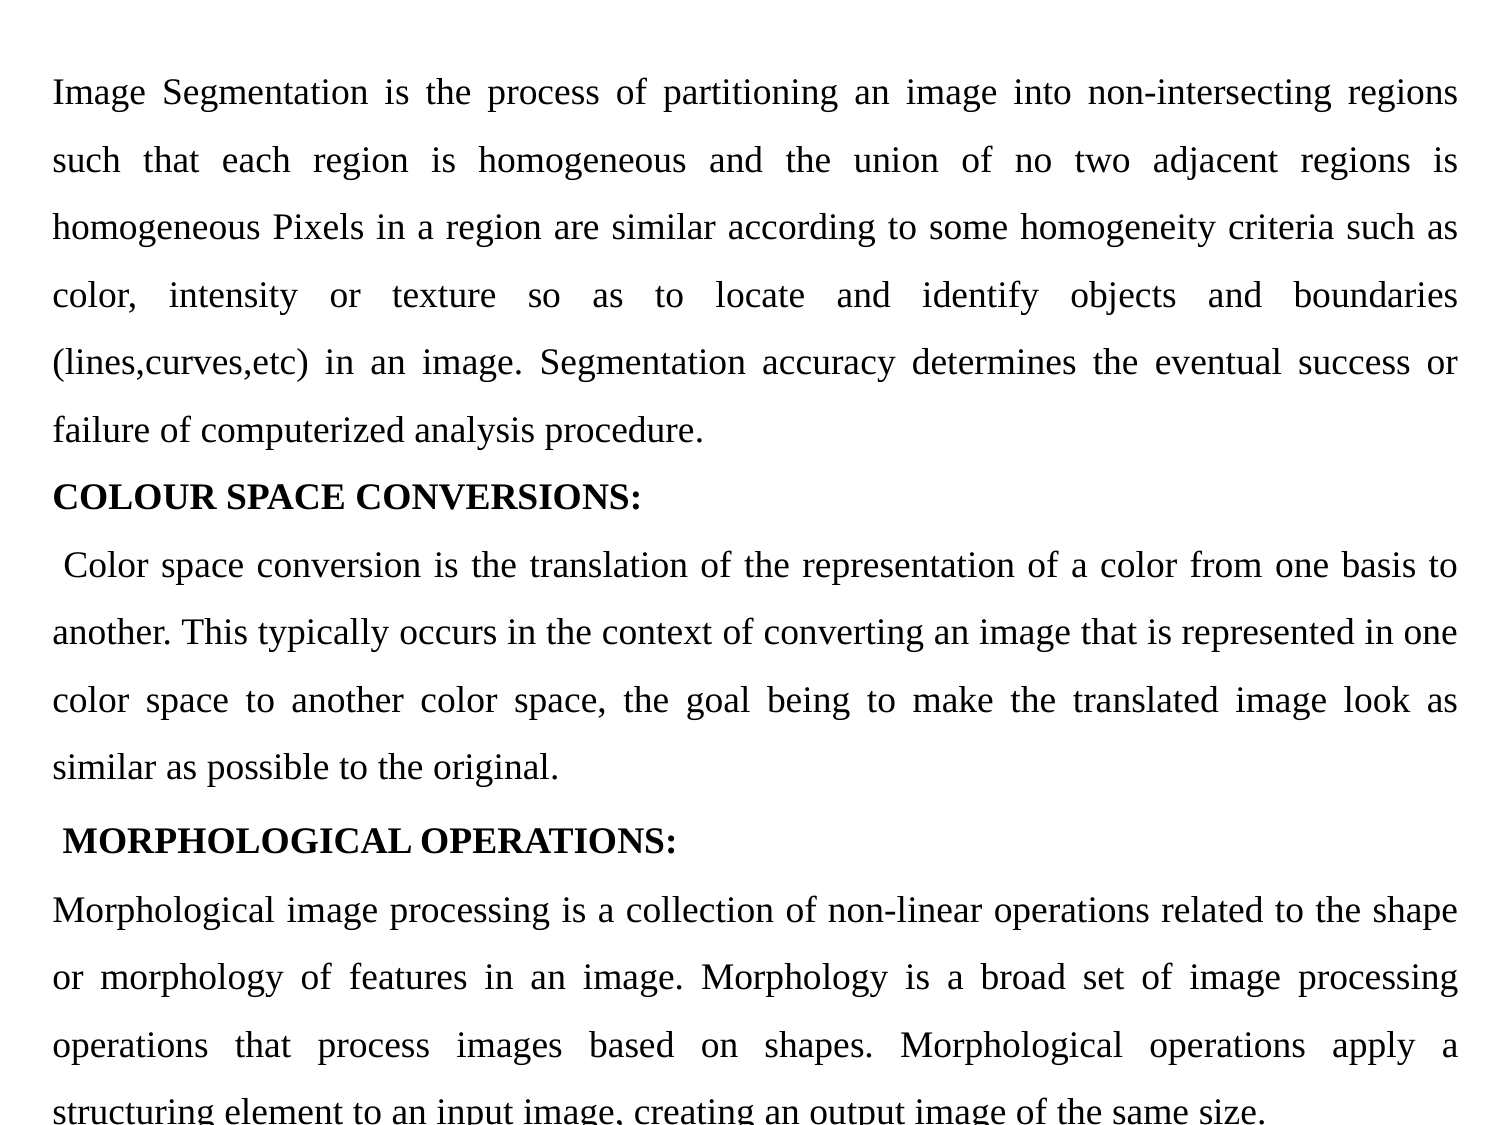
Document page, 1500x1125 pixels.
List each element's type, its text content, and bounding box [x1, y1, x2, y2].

text_box Image Segmentation is the process of partitioning an image into non-intersecting regions such that each region is homogeneous and the union of no two adjacent regions is homogeneous Pixels in a region are similar according to some homogeneity criteria such as color, intensity or texture so as to locate and identify objects and boundaries (lines,curves,etc) in an image. Segmentation accuracy determines the eventual success or failure of computerized analysis procedure. COLOUR SPACE CONVERSIONS: Color space conversion is the translation of the representation of a color from one basis to another. This typically occurs in the context of converting an image that is represented in one color space to another color space, the goal being to make the translated image look as similar as possible to the original. MORPHOLOGICAL OPERATIONS: Morphological image processing is a collection of non-linear operations related to the shape or morphology of features in an image. Morphology is a broad set of image processing operations that process images based on shapes. Morphological operations apply a structuring element to an input image, creating an output image of the same size. [37, 37, 1475, 1125]
